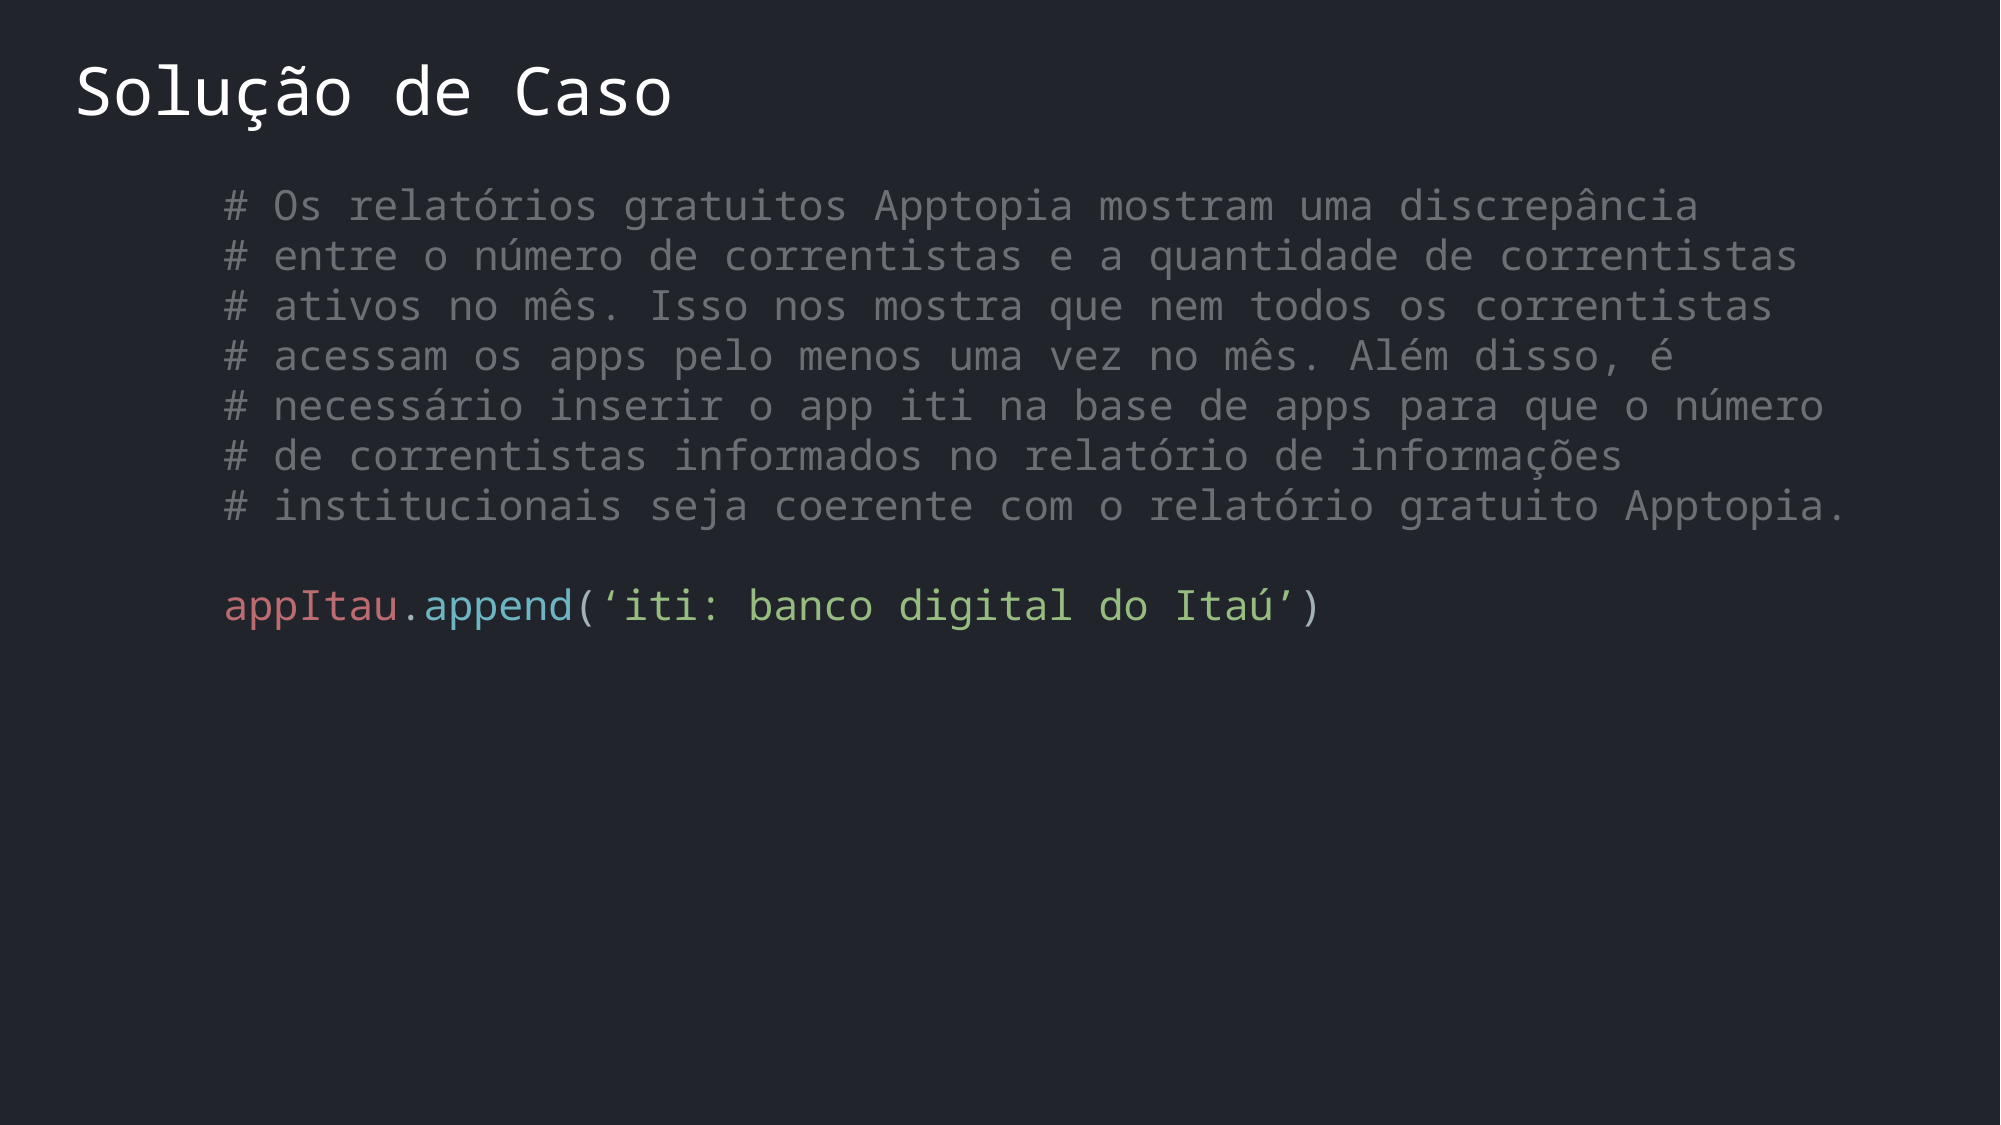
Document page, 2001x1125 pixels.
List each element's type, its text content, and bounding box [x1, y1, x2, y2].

text_box Solução de Caso # Os relatórios gratuitos Apptopia mostram uma discrepância # entre o número de correntistas e a quantidade de correntistas # ativos no mês. Isso nos mostra que nem todos os correntistas # acessam os apps pelo menos uma vez no mês. Além disso, é # necessário inserir o app iti na base de apps para que o número # de correntistas informados no relatório de informações # institucionais seja coerente com o relatório gratuito Apptopia. appItau.append(‘iti: banco digital do Itaú’) [58, 41, 1942, 687]
